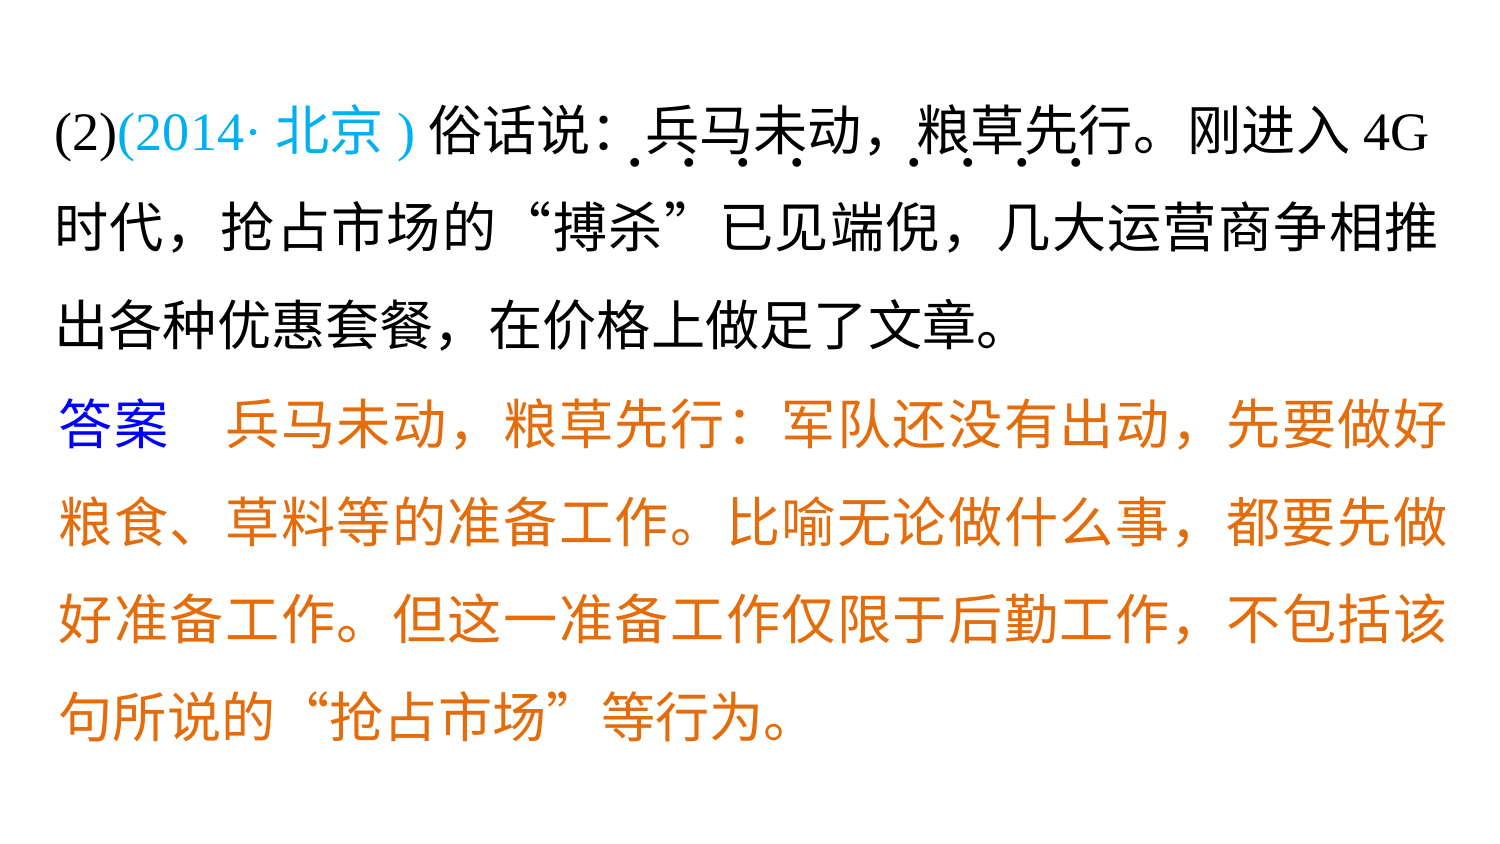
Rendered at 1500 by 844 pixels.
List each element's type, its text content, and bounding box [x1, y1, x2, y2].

text_box 答案 兵马未动，粮草先行：军队还没有出动，先要做好粮食、草料等的准备工作。比喻无论做什么事，都要先做好准备工作。但这一准备工作仅限于后勤工作，不包括该句所说的“抢占市场”等行为。 [43, 350, 1463, 756]
text_box . . . . [614, 104, 820, 185]
text_box . . . . [893, 104, 1099, 185]
text_box (2)(2014·北京)俗话说：兵马未动，粮草先行。刚进入4G时代，抢占市场的“搏杀”已见端倪，几大运营商争相推出各种优惠套餐，在价格上做足了文章。 [39, 56, 1454, 364]
